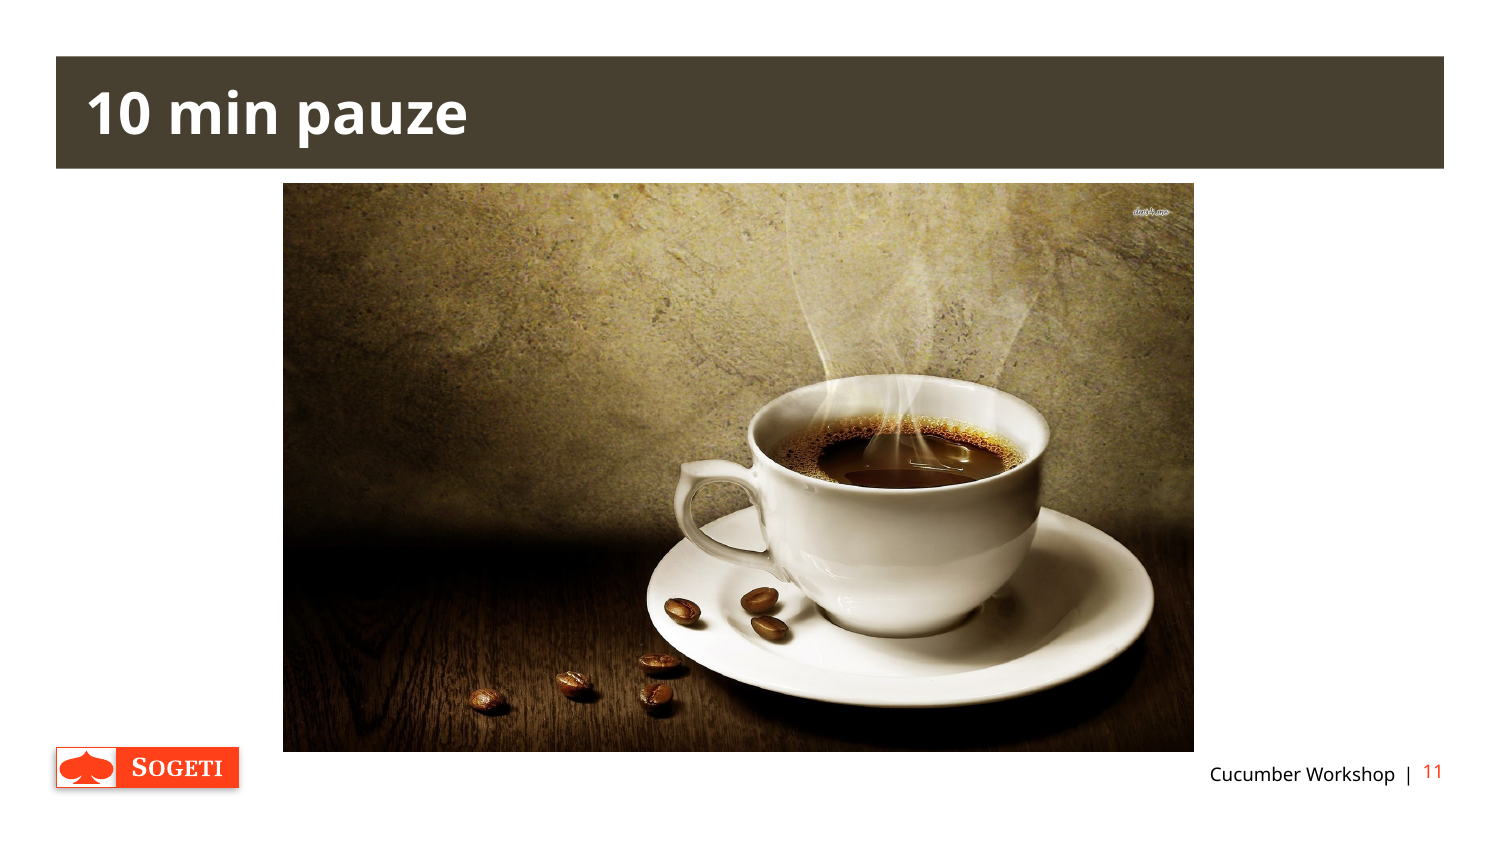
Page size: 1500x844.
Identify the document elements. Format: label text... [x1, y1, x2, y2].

title 10 min pauze [56, 56, 1444, 169]
picture [283, 183, 1194, 752]
footer Cucumber Workshop [309, 755, 1396, 788]
slide_number 11 [1408, 755, 1444, 788]
